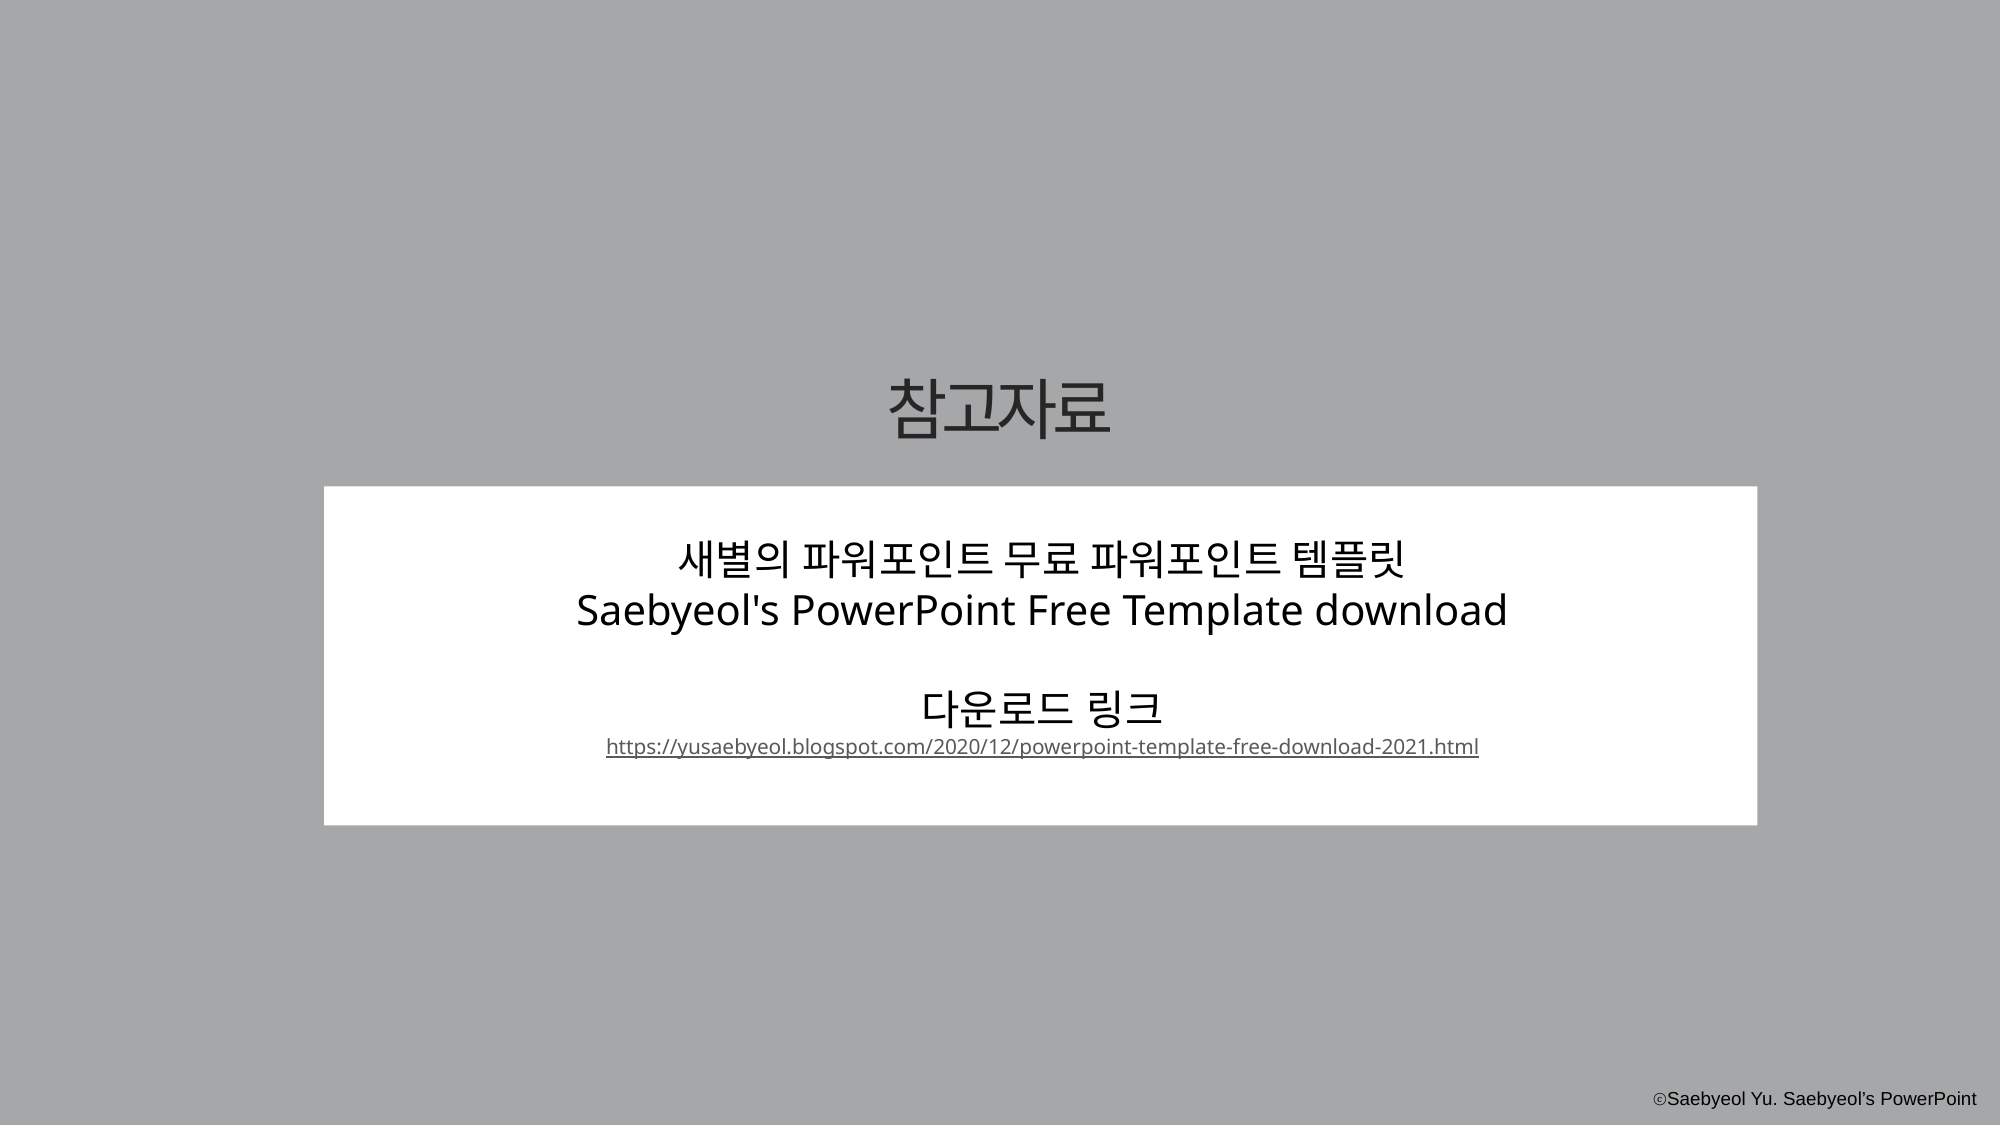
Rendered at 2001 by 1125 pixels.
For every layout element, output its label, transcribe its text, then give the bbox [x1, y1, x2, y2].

text_box [323, 485, 1758, 827]
text_box 새별의 파워포인트 무료 파워포인트 템플릿 Saebyeol's PowerPoint Free Template download 다운로드 링크 https://yusaebyeol.blogspot.com/2020/12/powerpoint-template-free-download-2021.html [489, 526, 1596, 770]
text_box 참고자료 [871, 360, 1129, 456]
